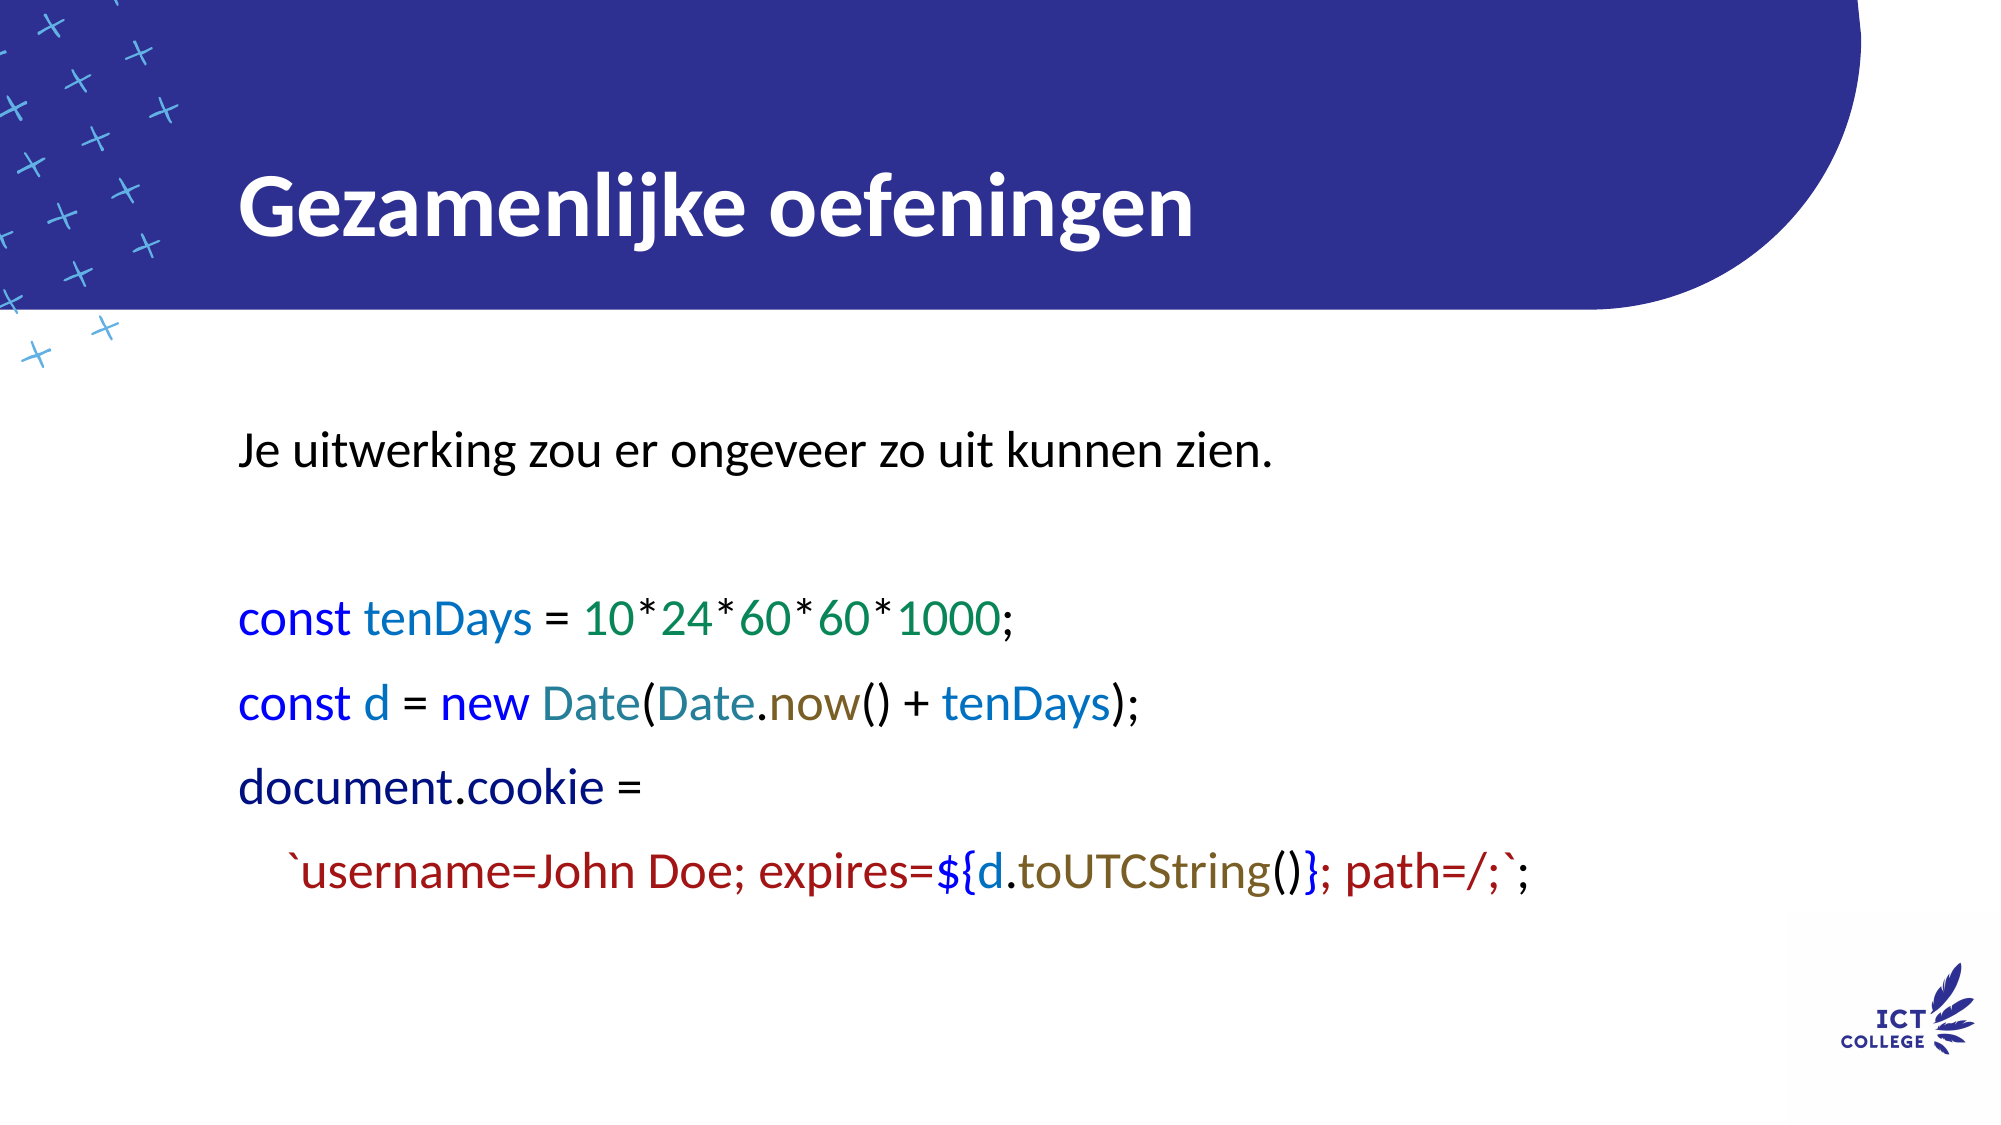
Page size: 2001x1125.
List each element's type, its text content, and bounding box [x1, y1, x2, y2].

list Je uitwerking zou er ongeveer zo uit kunnen zien. const tenDays = 10*24*60*60*1000; const d = new Date(Date.now() + tenDays); document.cookie = `username=John Doe; expires=${d.toUTCString()}; path=/;`; [238, 378, 1579, 1044]
title Gezamenlijke oefeningen [238, 46, 1579, 264]
picture [1787, 911, 2000, 1124]
